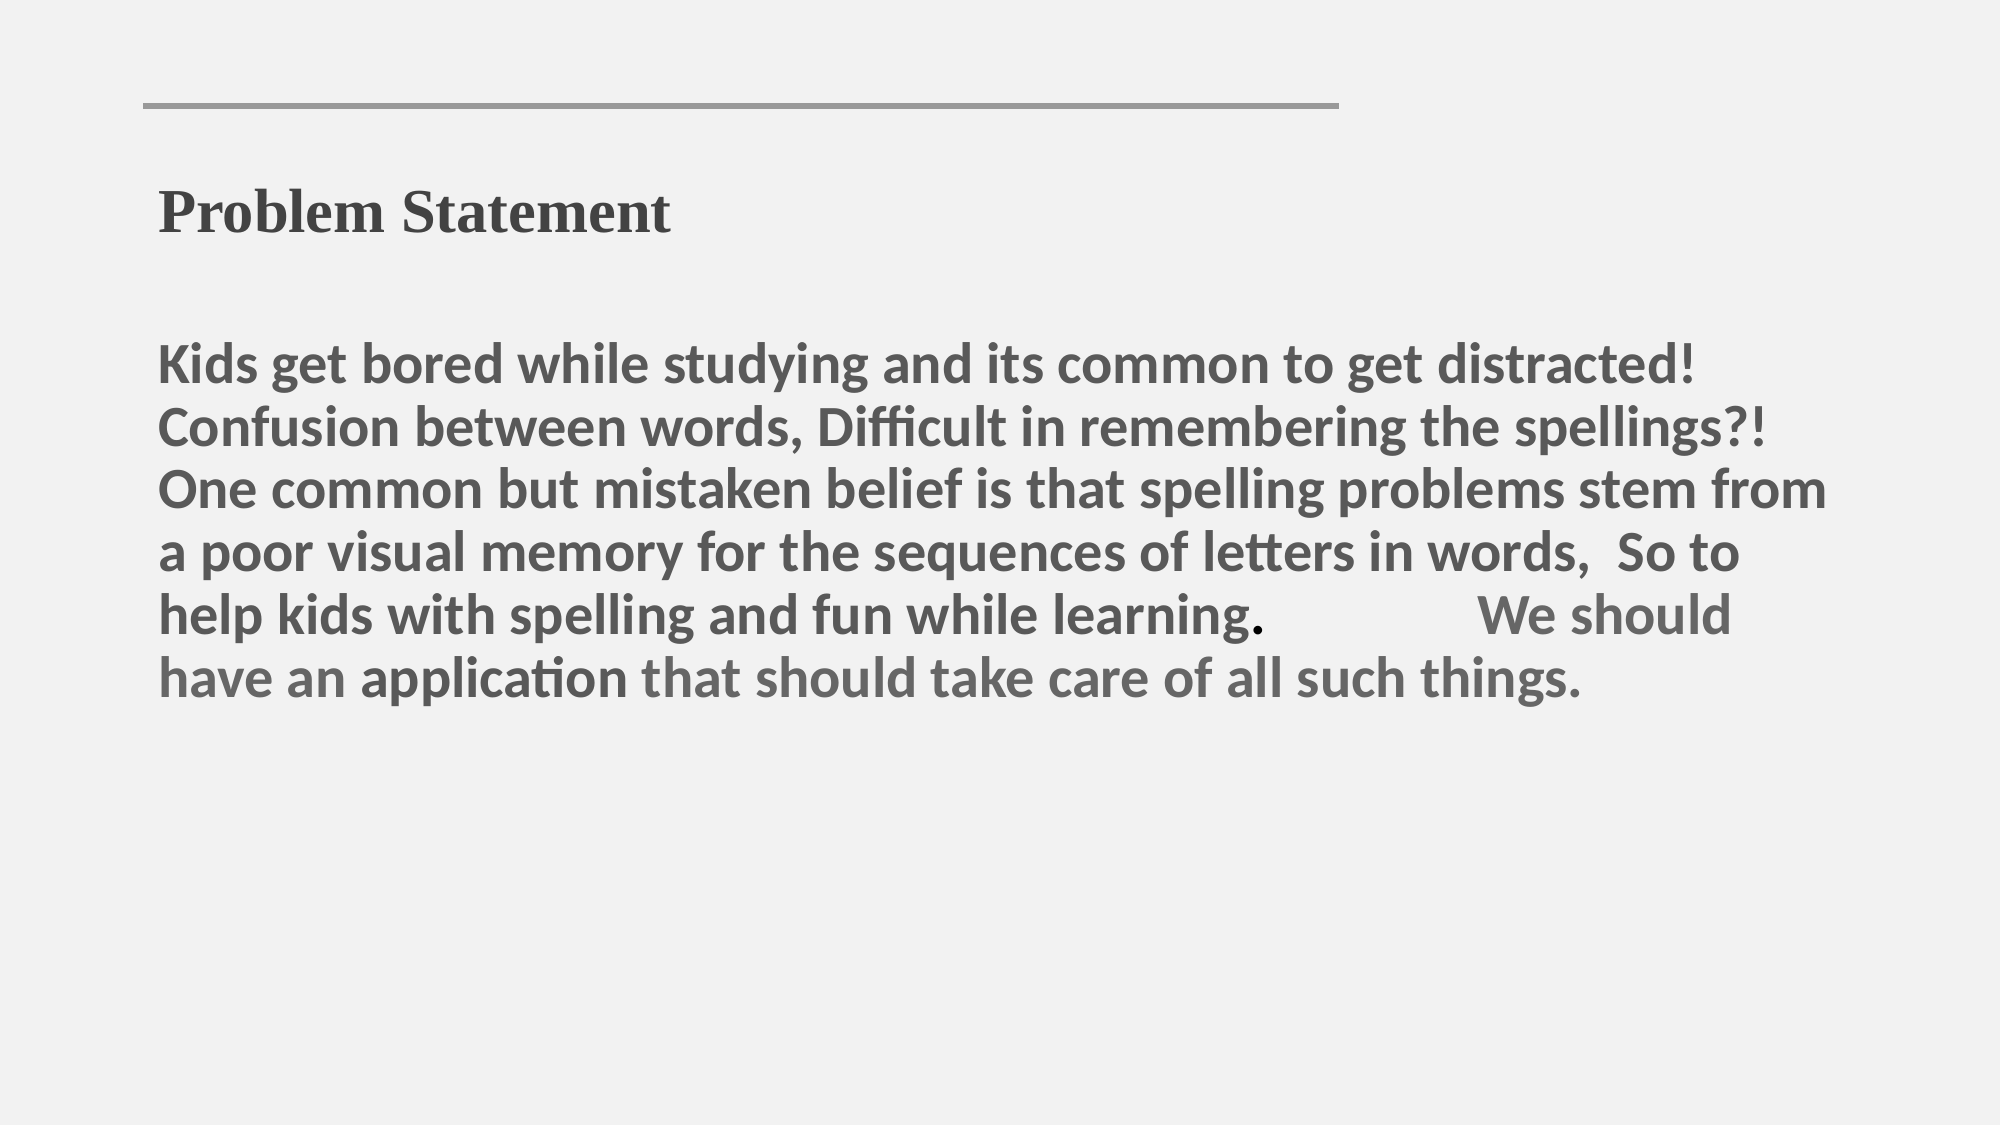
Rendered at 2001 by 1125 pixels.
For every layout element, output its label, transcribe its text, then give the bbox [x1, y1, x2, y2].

list Kids get bored while studying and its common to get distracted!Confusion between words, Difficult in remembering the spellings?!One common but mistaken belief is that spelling problems stem from a poor visual memory for the sequences of letters in words, So to help kids with spelling and fun while learning. We should have an application that should take care of all such things. [143, 325, 1868, 1039]
text_box Problem Statement [143, 154, 1339, 287]
